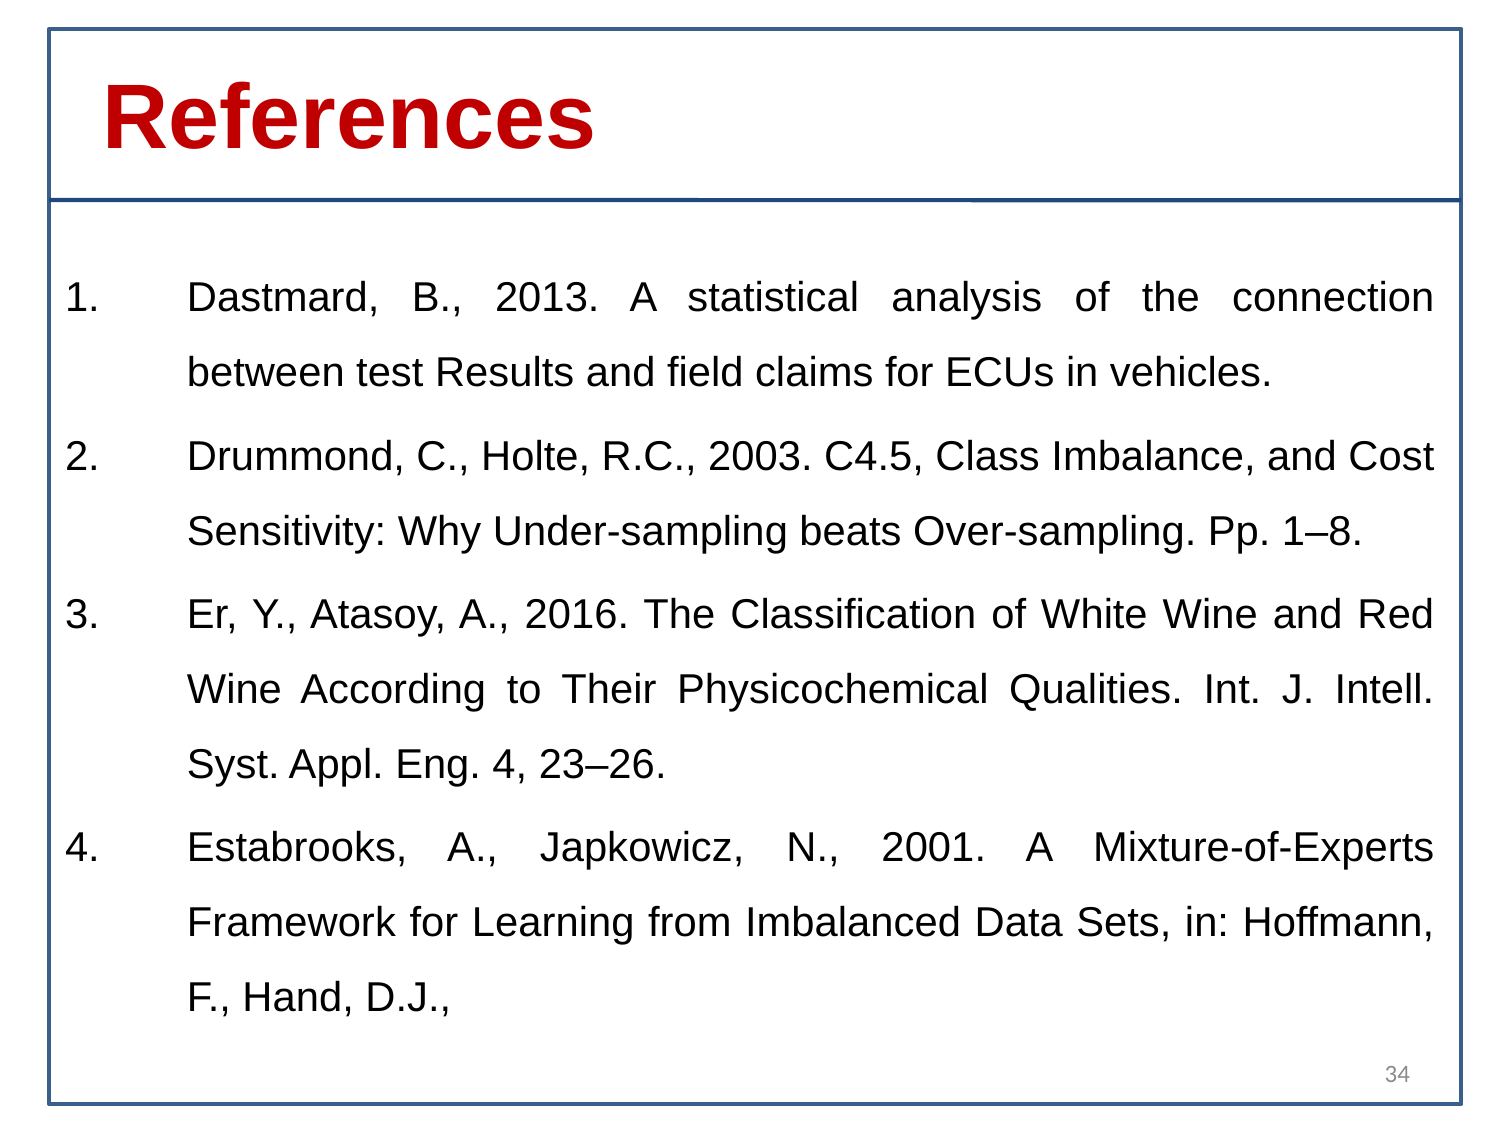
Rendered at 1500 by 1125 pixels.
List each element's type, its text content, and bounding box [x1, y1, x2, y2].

list Dastmard, B., 2013. A statistical analysis of the connection between test Results and field claims for ECUs in vehicles. Drummond, C., Holte, R.C., 2003. C4.5, Class Imbalance, and Cost Sensitivity: Why Under-sampling beats Over-sampling. Pp. 1–8. Er, Y., Atasoy, A., 2016. The Classification of White Wine and Red Wine According to Their Physicochemical Qualities. Int. J. Intell. Syst. Appl. Eng. 4, 23–26. Estabrooks, A., Japkowicz, N., 2001. A Mixture-of-Experts Framework for Learning from Imbalanced Data Sets, in: Hoffmann, F., Hand, D.J., [0, 237, 1450, 1043]
text_box References [87, 49, 688, 175]
slide_number 34 [1074, 1042, 1425, 1103]
